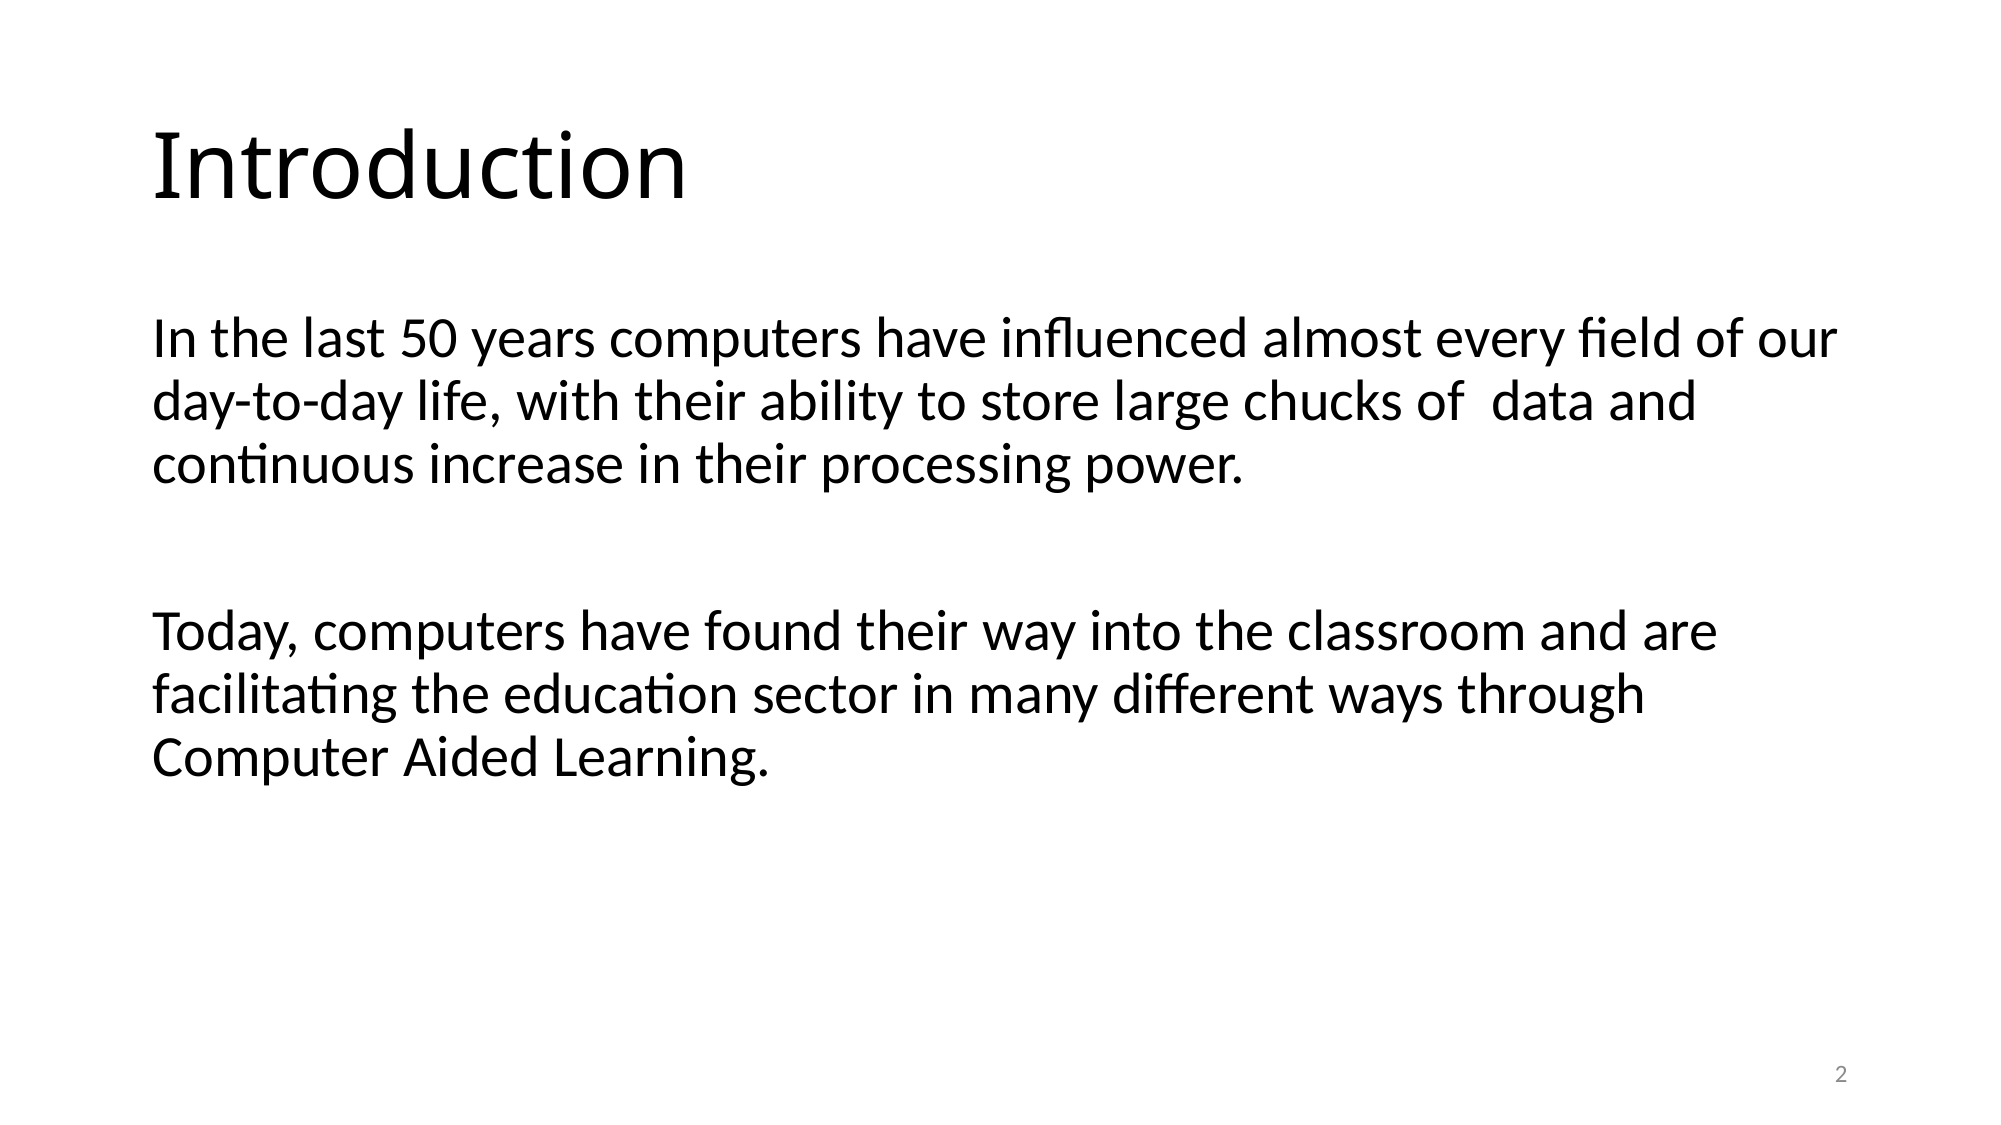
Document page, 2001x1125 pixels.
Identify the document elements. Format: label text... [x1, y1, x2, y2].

slide_number 2 [1412, 1042, 1863, 1103]
title Introduction [137, 59, 1863, 278]
list In the last 50 years computers have influenced almost every field of our day-to-day life, with their ability to store large chucks of data and continuous increase in their processing power. Today, computers have found their way into the classroom and are facilitating the education sector in many different ways through Computer Aided Learning. [137, 299, 1863, 1014]
